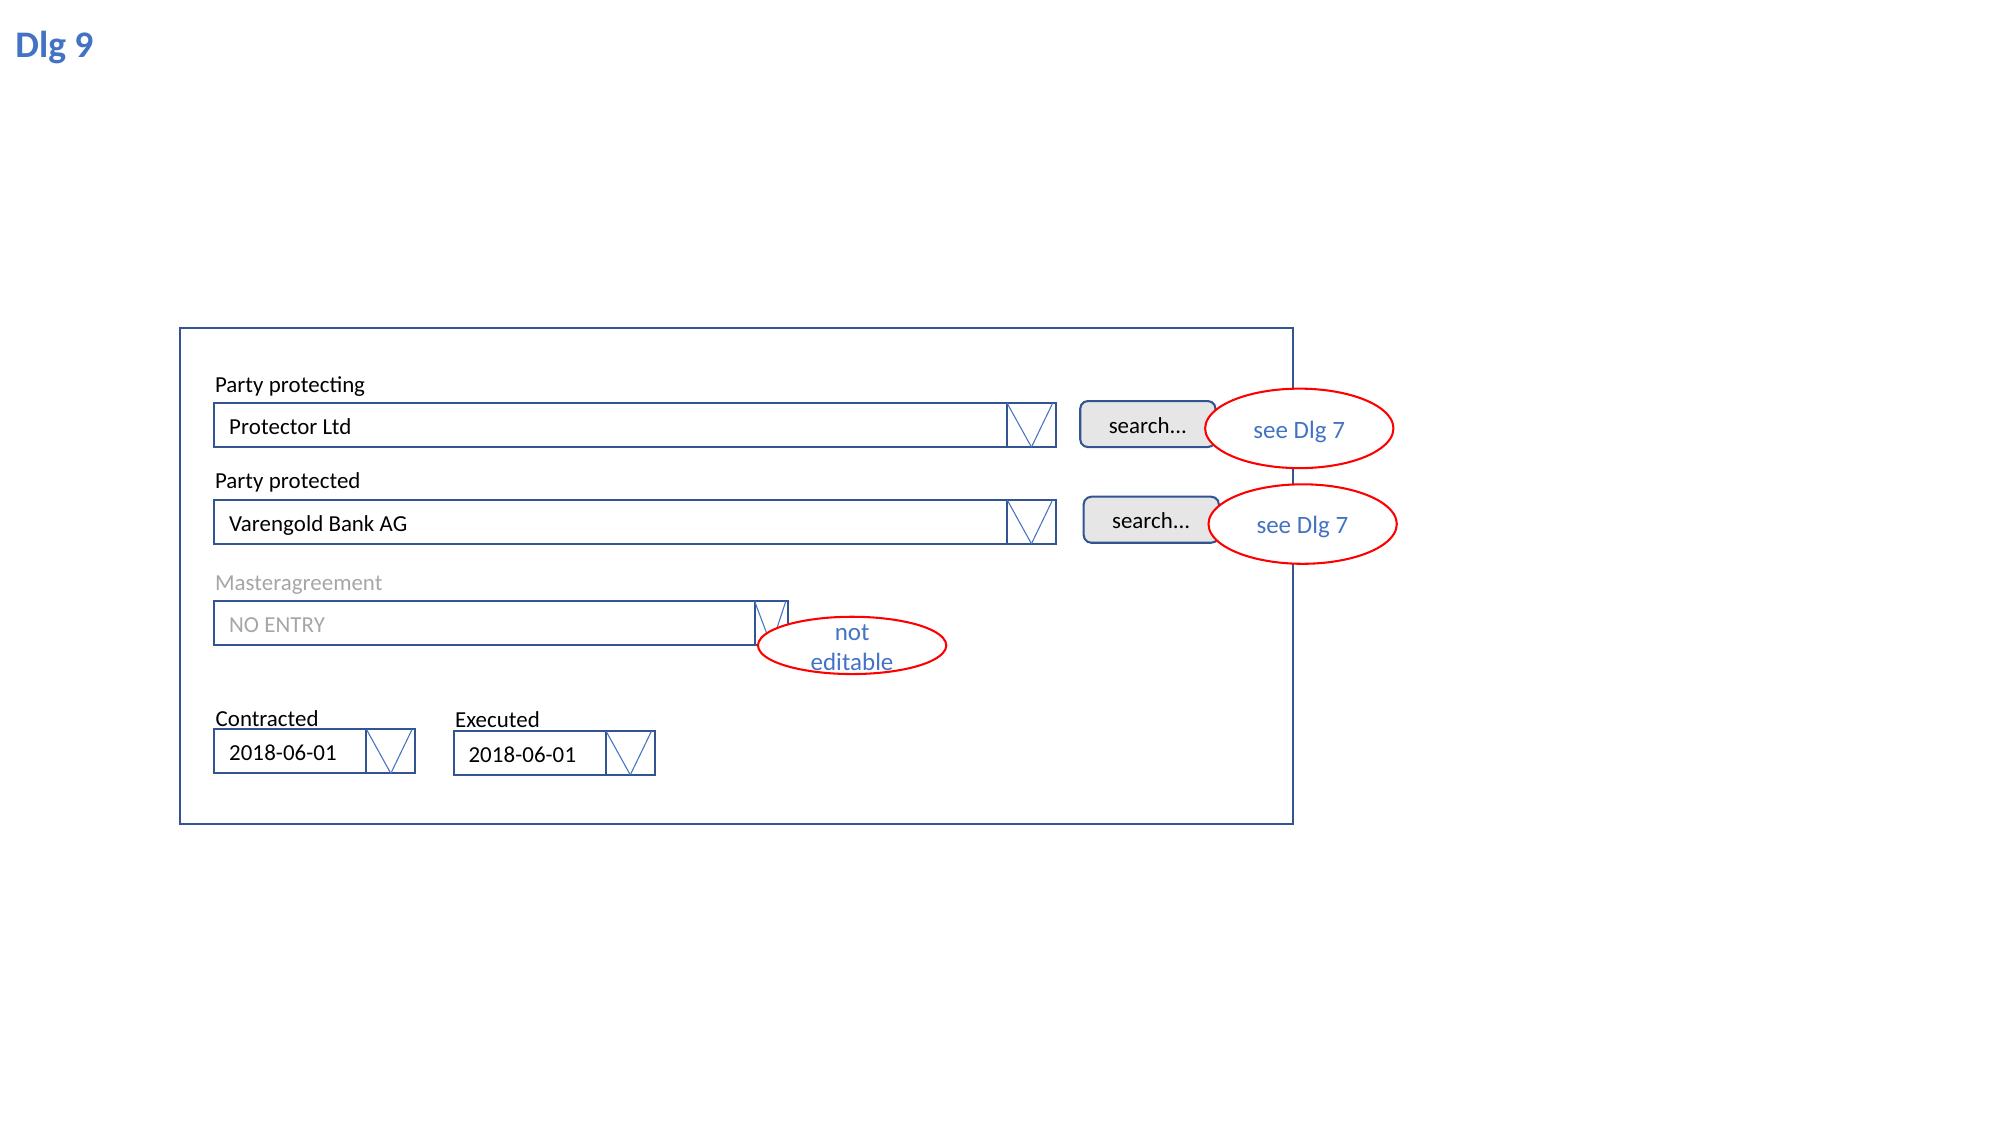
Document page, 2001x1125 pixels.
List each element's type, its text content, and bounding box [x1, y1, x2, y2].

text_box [214, 499, 1056, 544]
text_box Contracted [200, 696, 334, 739]
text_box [214, 601, 788, 646]
text_box Executed [440, 697, 555, 740]
text_box Dlg 9 [0, 12, 109, 73]
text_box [214, 729, 416, 774]
text_box see Dlg 7 [1204, 387, 1395, 470]
text_box not editable [757, 615, 948, 676]
text_box [179, 327, 1294, 825]
text_box search... [1082, 495, 1220, 544]
text_box search... [1079, 400, 1217, 449]
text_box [214, 403, 1056, 448]
text_box Masteragreement [200, 560, 412, 603]
text_box Party protecting [200, 362, 412, 405]
text_box see Dlg 7 [1207, 483, 1398, 565]
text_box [453, 730, 655, 775]
text_box Party protected [200, 458, 412, 501]
